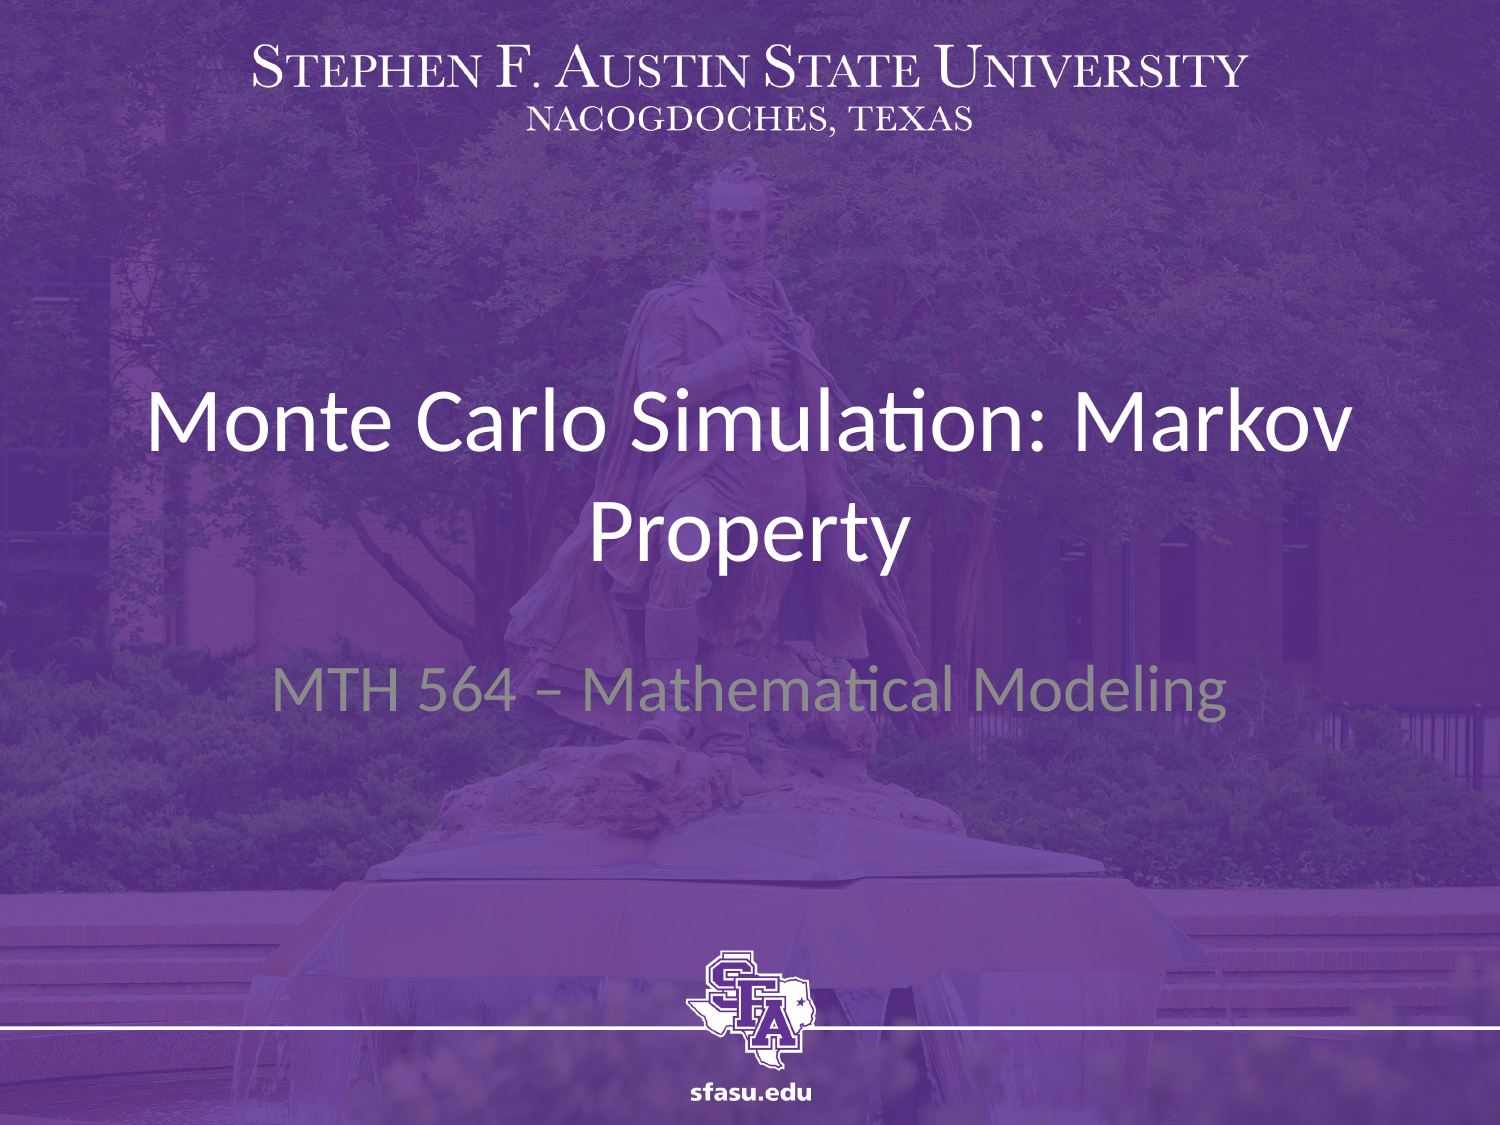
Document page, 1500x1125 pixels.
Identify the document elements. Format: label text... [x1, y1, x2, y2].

title Monte Carlo Simulation: Markov Property [112, 349, 1388, 591]
subtitle MTH 564 – Mathematical Modeling [225, 637, 1275, 925]
picture [0, 0, 1500, 1125]
